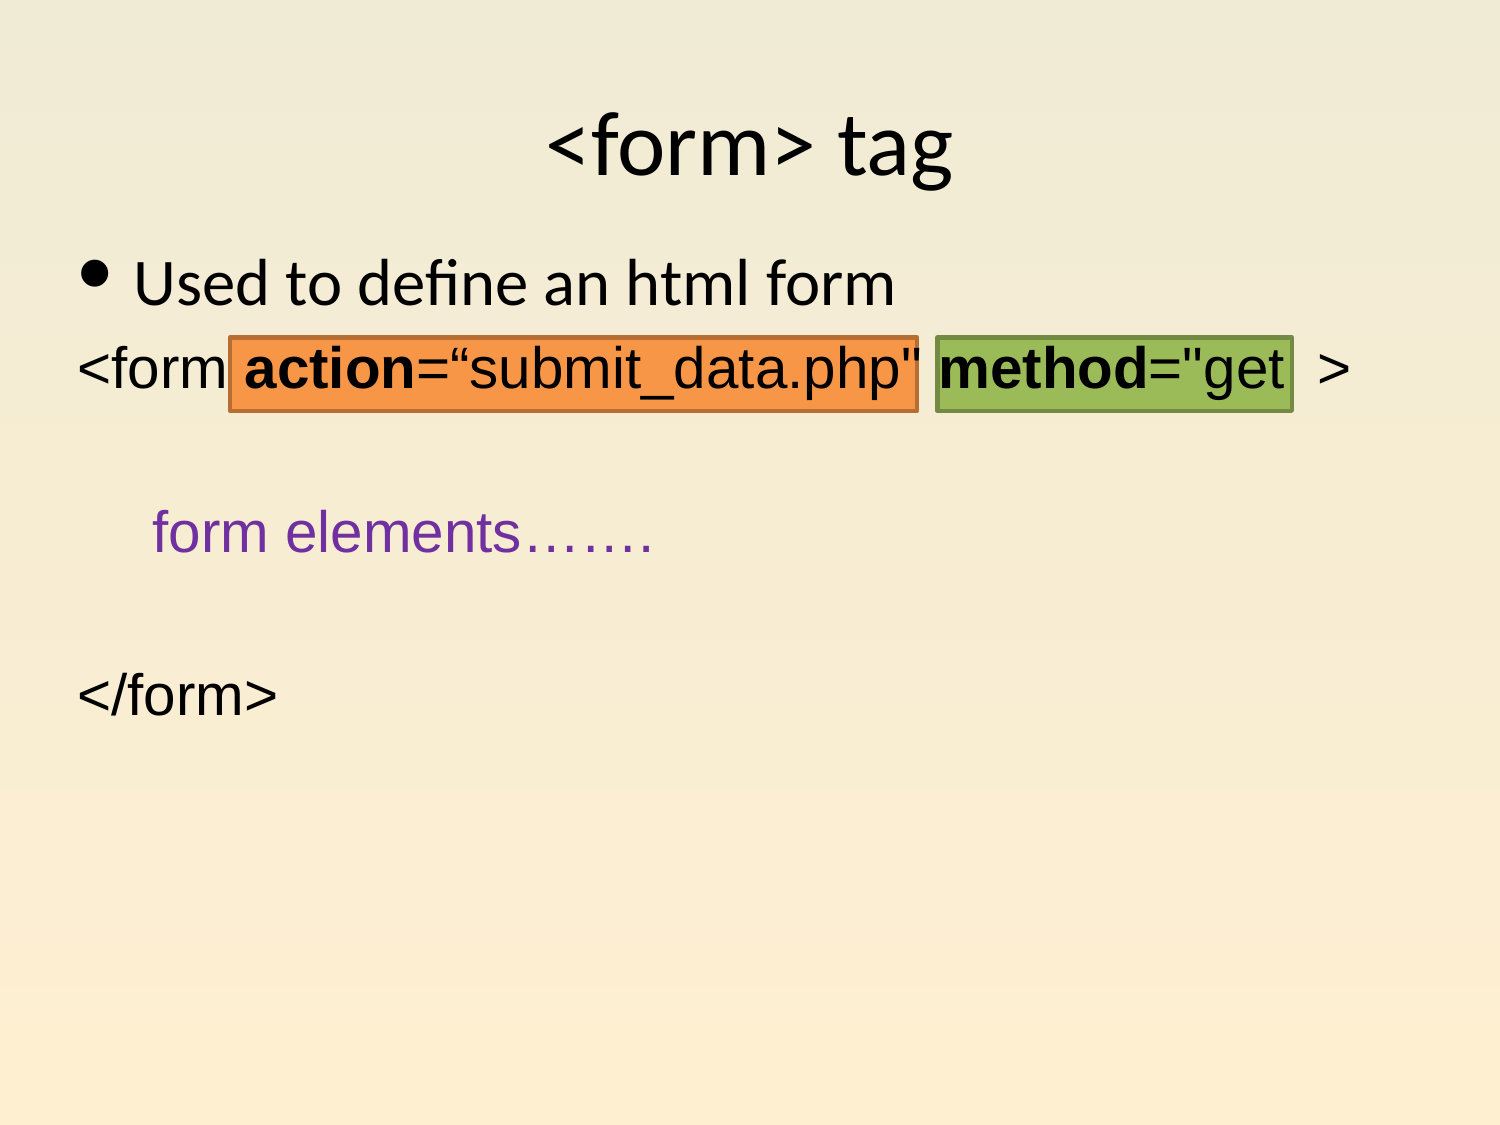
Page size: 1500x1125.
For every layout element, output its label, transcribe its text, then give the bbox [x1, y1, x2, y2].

title <form> tag [75, 45, 1425, 231]
list Used to define an html form <form action=“submit_data.php" method="get > form elements……. </form> [62, 231, 1475, 850]
